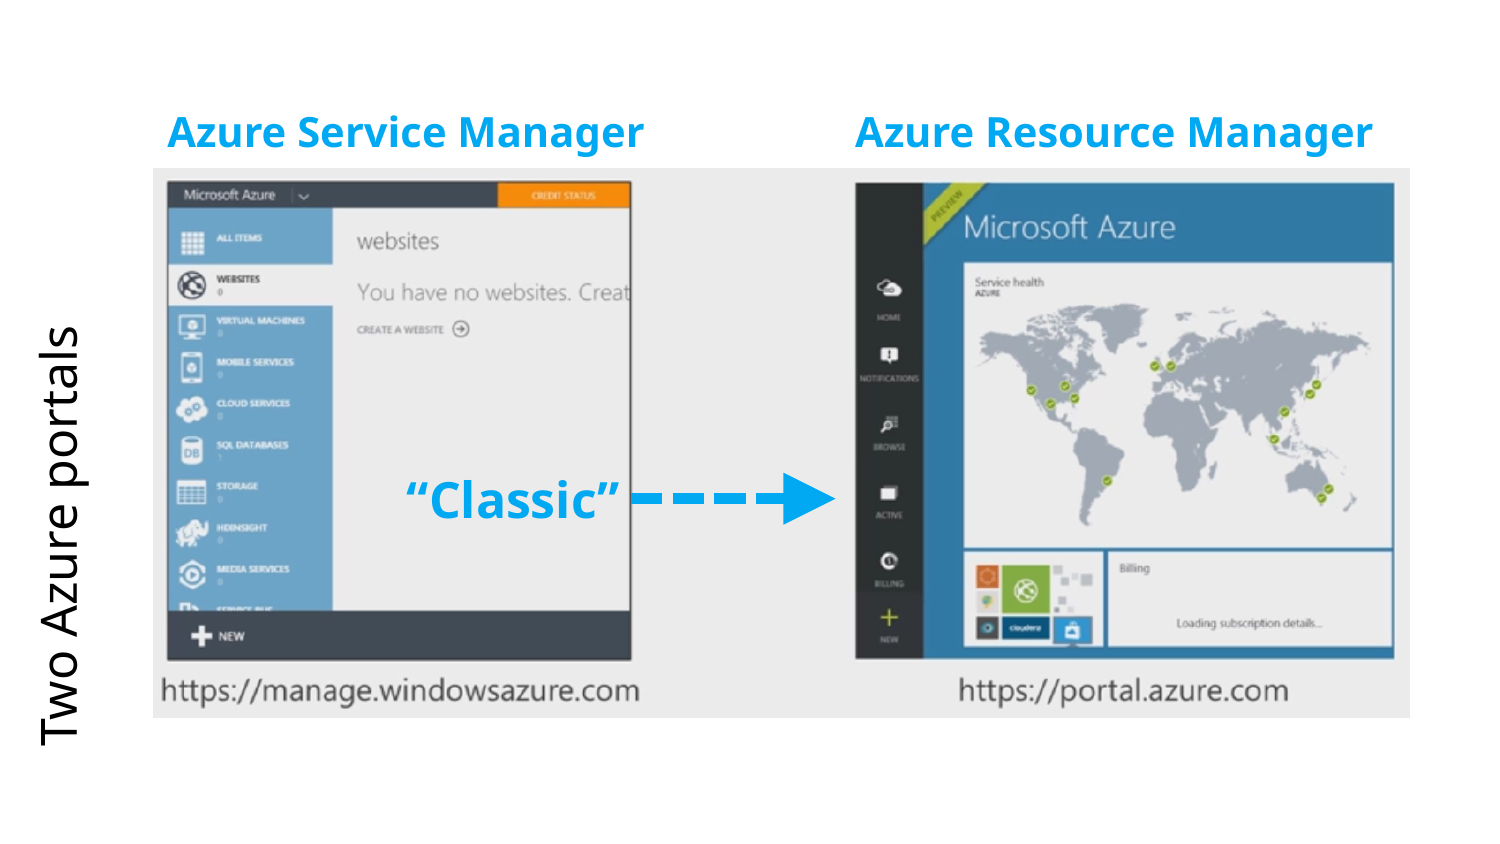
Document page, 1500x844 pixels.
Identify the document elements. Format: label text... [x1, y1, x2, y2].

text_box Two Azure portals [19, 32, 95, 760]
text_box Azure Service Manager [154, 88, 724, 167]
text_box Azure Resource Manager [842, 88, 1412, 169]
picture [153, 168, 1411, 718]
